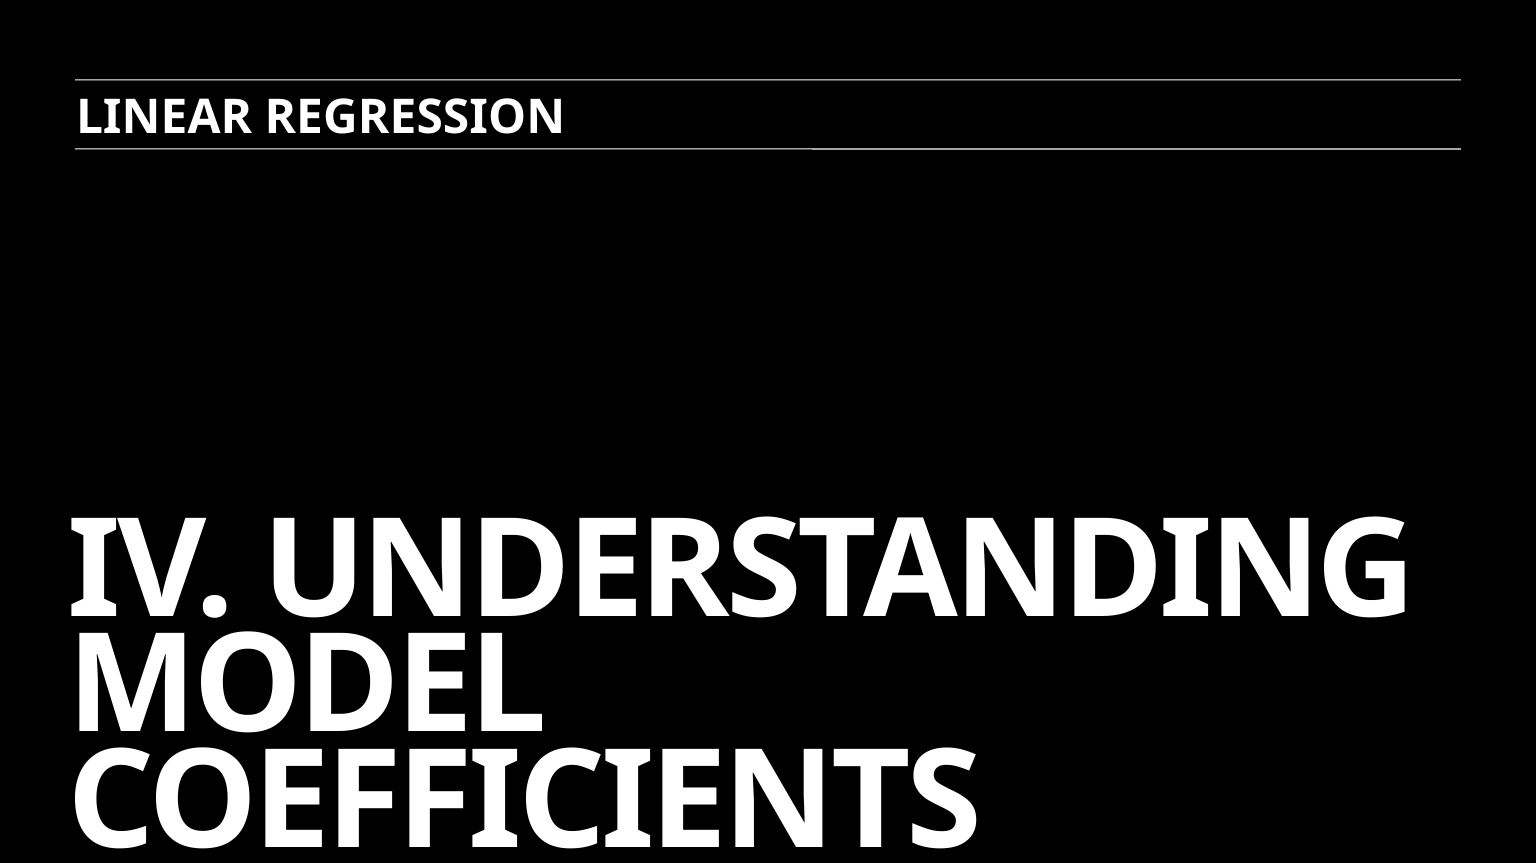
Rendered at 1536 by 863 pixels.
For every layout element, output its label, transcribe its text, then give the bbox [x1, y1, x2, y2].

list LINEAR REGRESSION [60, 81, 1111, 132]
title Iv. Understanding model coefficients [57, 518, 1440, 707]
